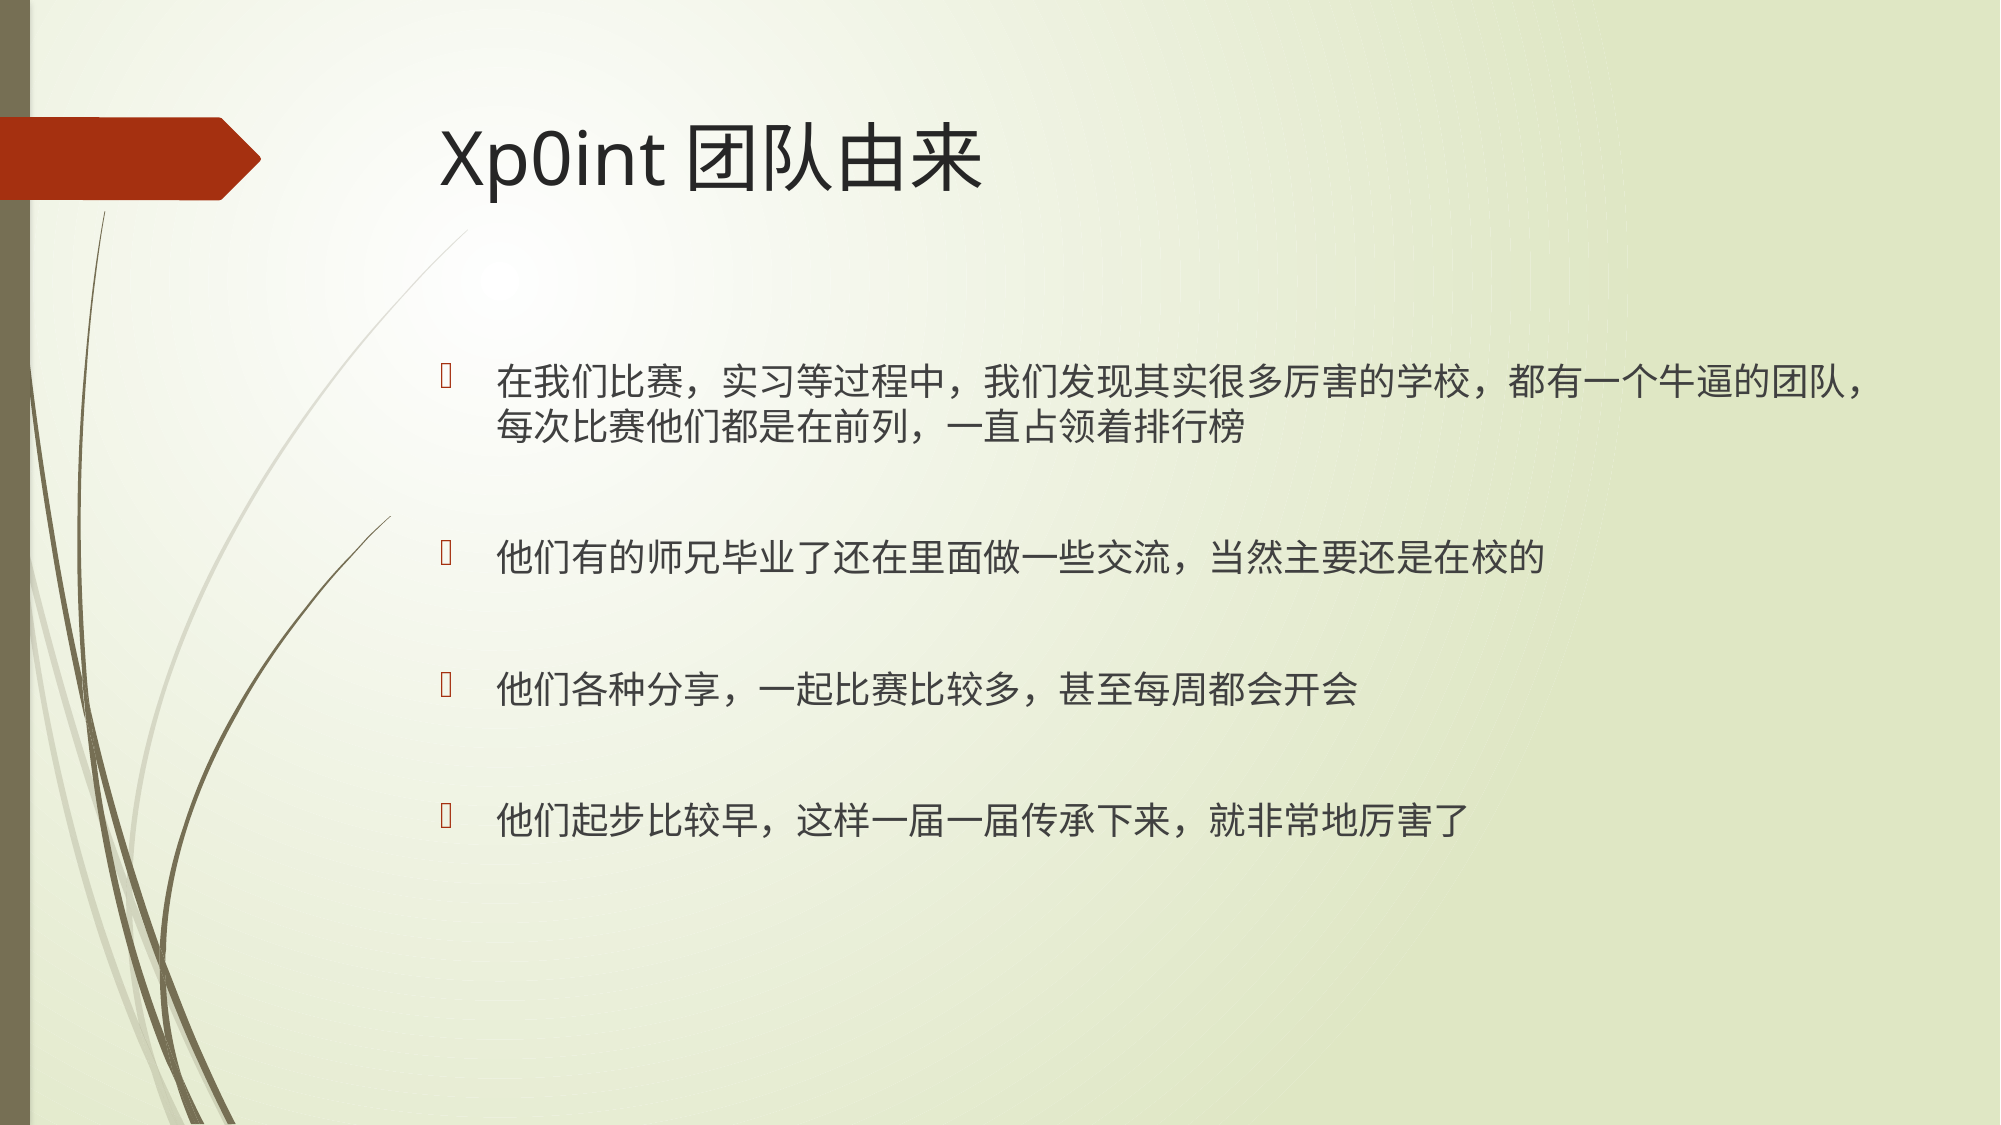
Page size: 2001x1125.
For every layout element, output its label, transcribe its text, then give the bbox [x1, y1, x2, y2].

list 在我们比赛，实习等过程中，我们发现其实很多厉害的学校，都有一个牛逼的团队，每次比赛他们都是在前列，一直占领着排行榜 他们有的师兄毕业了还在里面做一些交流，当然主要还是在校的 他们各种分享，一起比赛比较多，甚至每周都会开会 他们起步比较早，这样一届一届传承下来，就非常地厉害了 [424, 350, 1888, 970]
title Xp0int团队由来 [425, 102, 1888, 313]
